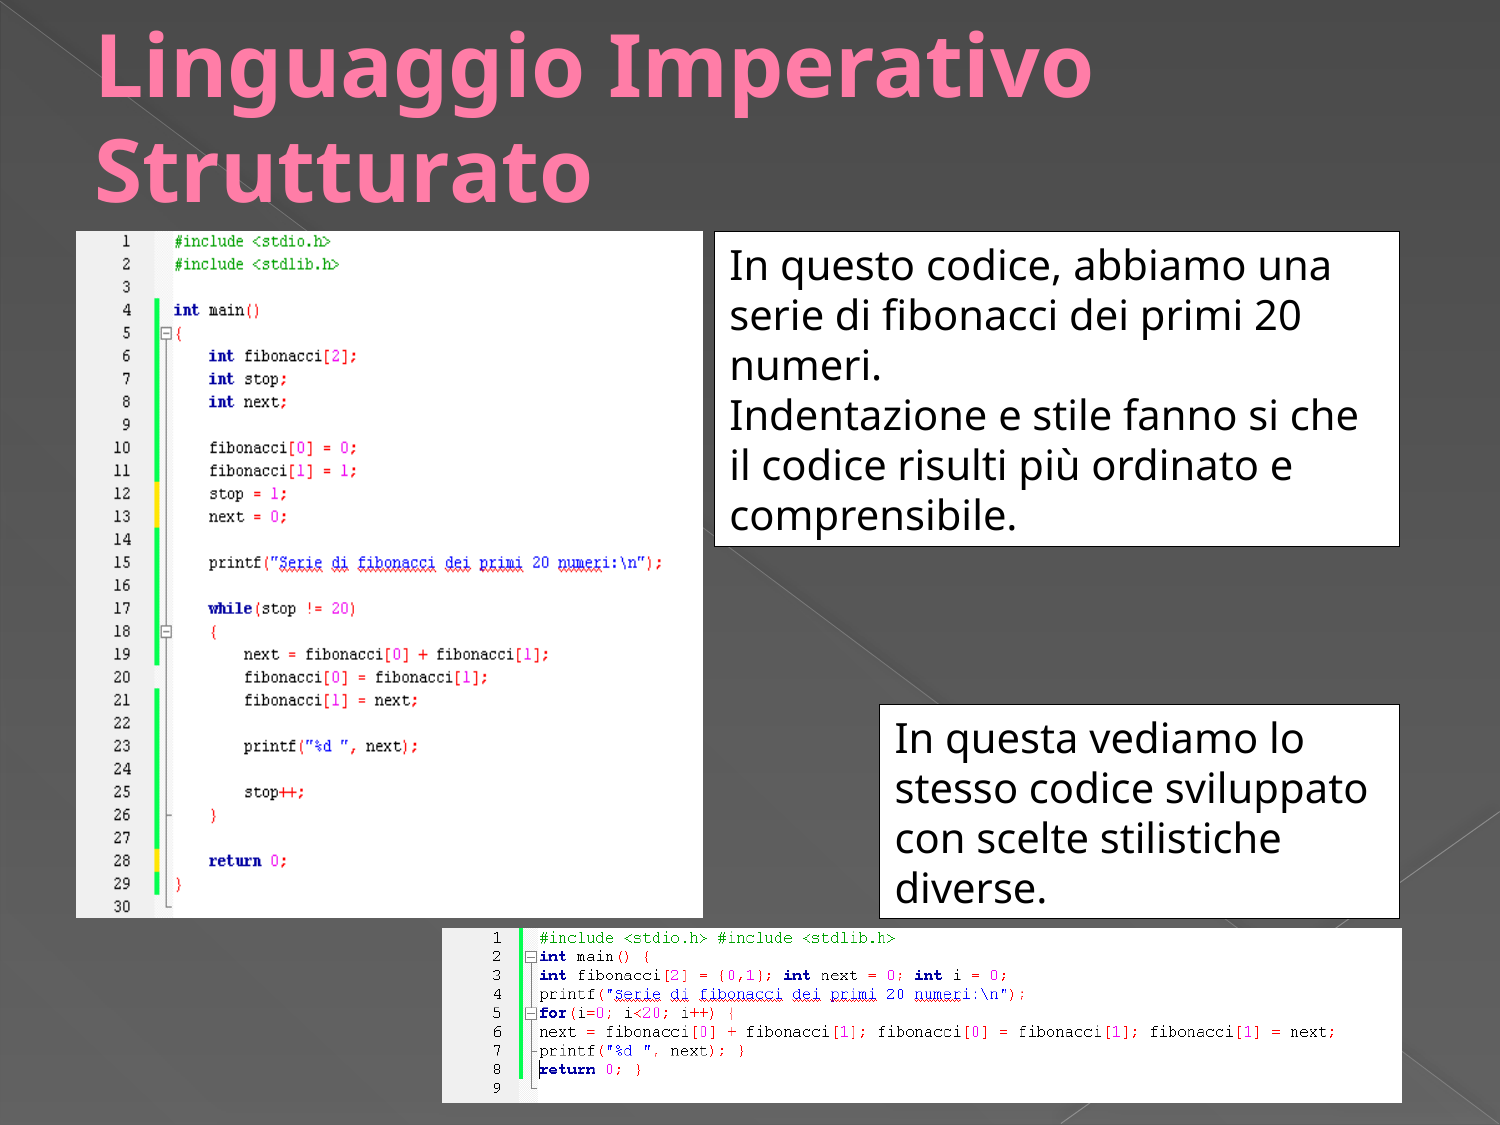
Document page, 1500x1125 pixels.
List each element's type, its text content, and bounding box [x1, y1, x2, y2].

text_box In questo codice, abbiamo una serie di fibonacci dei primi 20 numeri. Indentazione e stile fanno si che il codice risulti più ordinato e comprensibile. [714, 231, 1400, 547]
title Linguaggio Imperativo Strutturato [0, 0, 1500, 230]
picture [76, 231, 703, 918]
text_box In questa vediamo lo stesso codice sviluppato con scelte stilistiche diverse. [879, 704, 1400, 917]
picture [442, 928, 1402, 1104]
